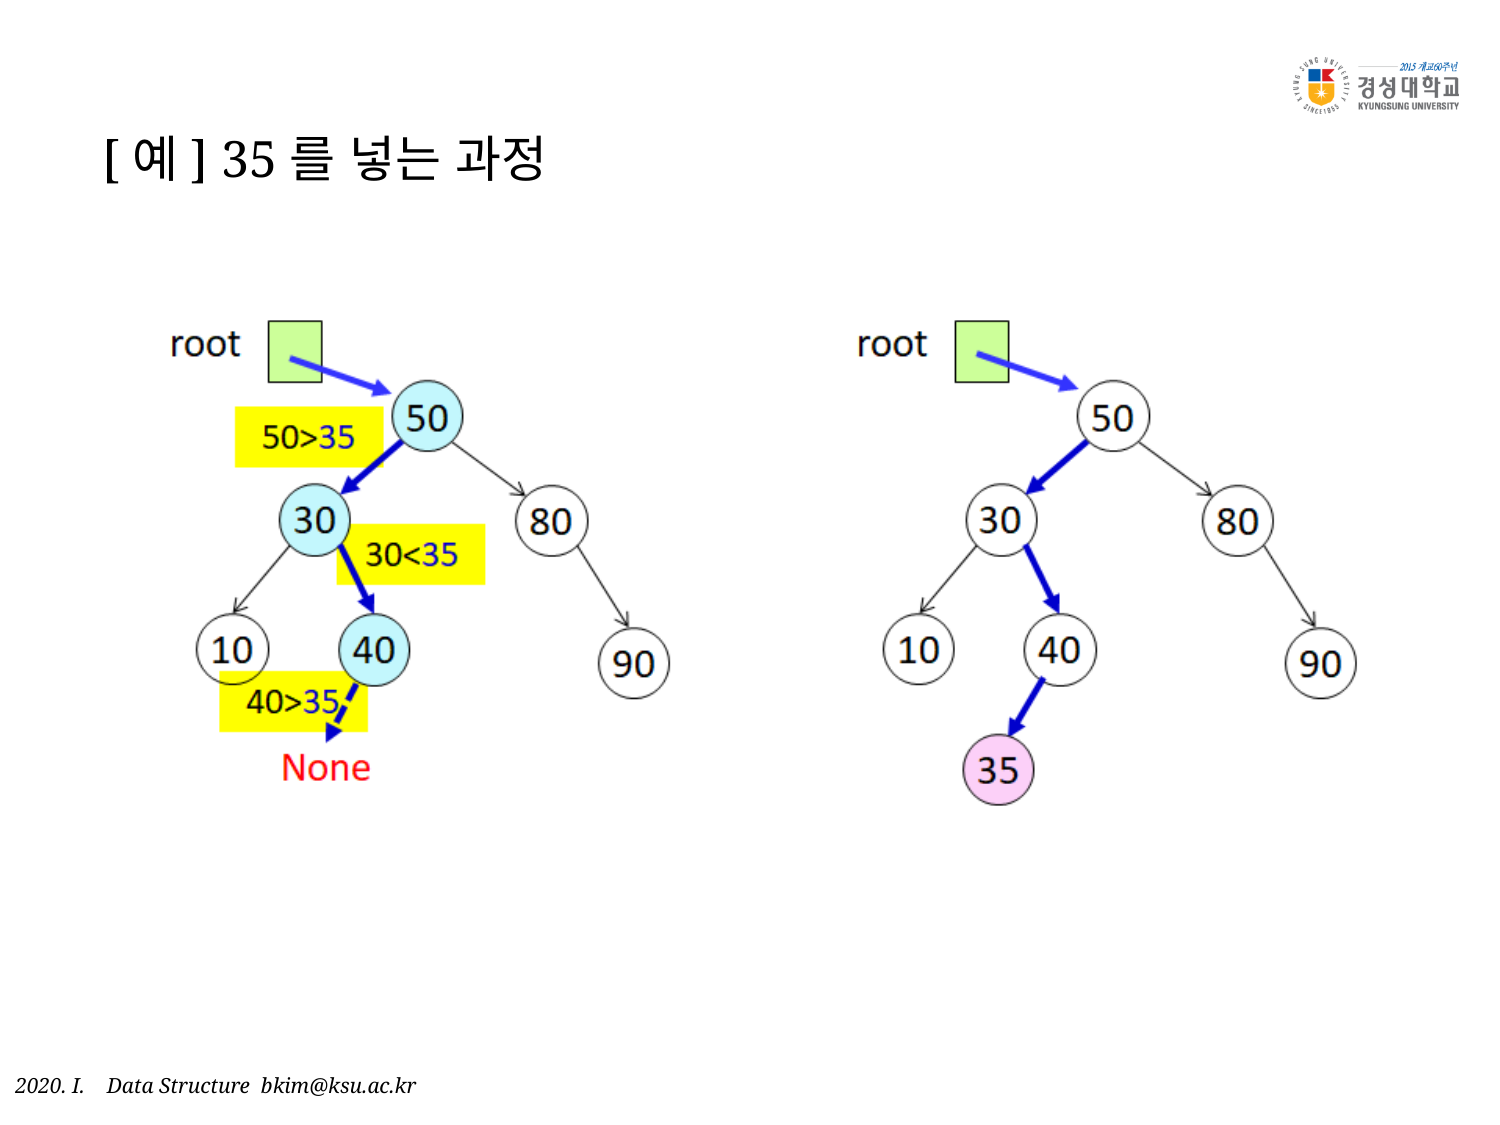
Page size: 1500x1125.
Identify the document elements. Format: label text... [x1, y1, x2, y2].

picture [132, 305, 1368, 820]
text_box [예] 35를 넣는 과정 [87, 120, 563, 196]
picture [1293, 57, 1459, 114]
